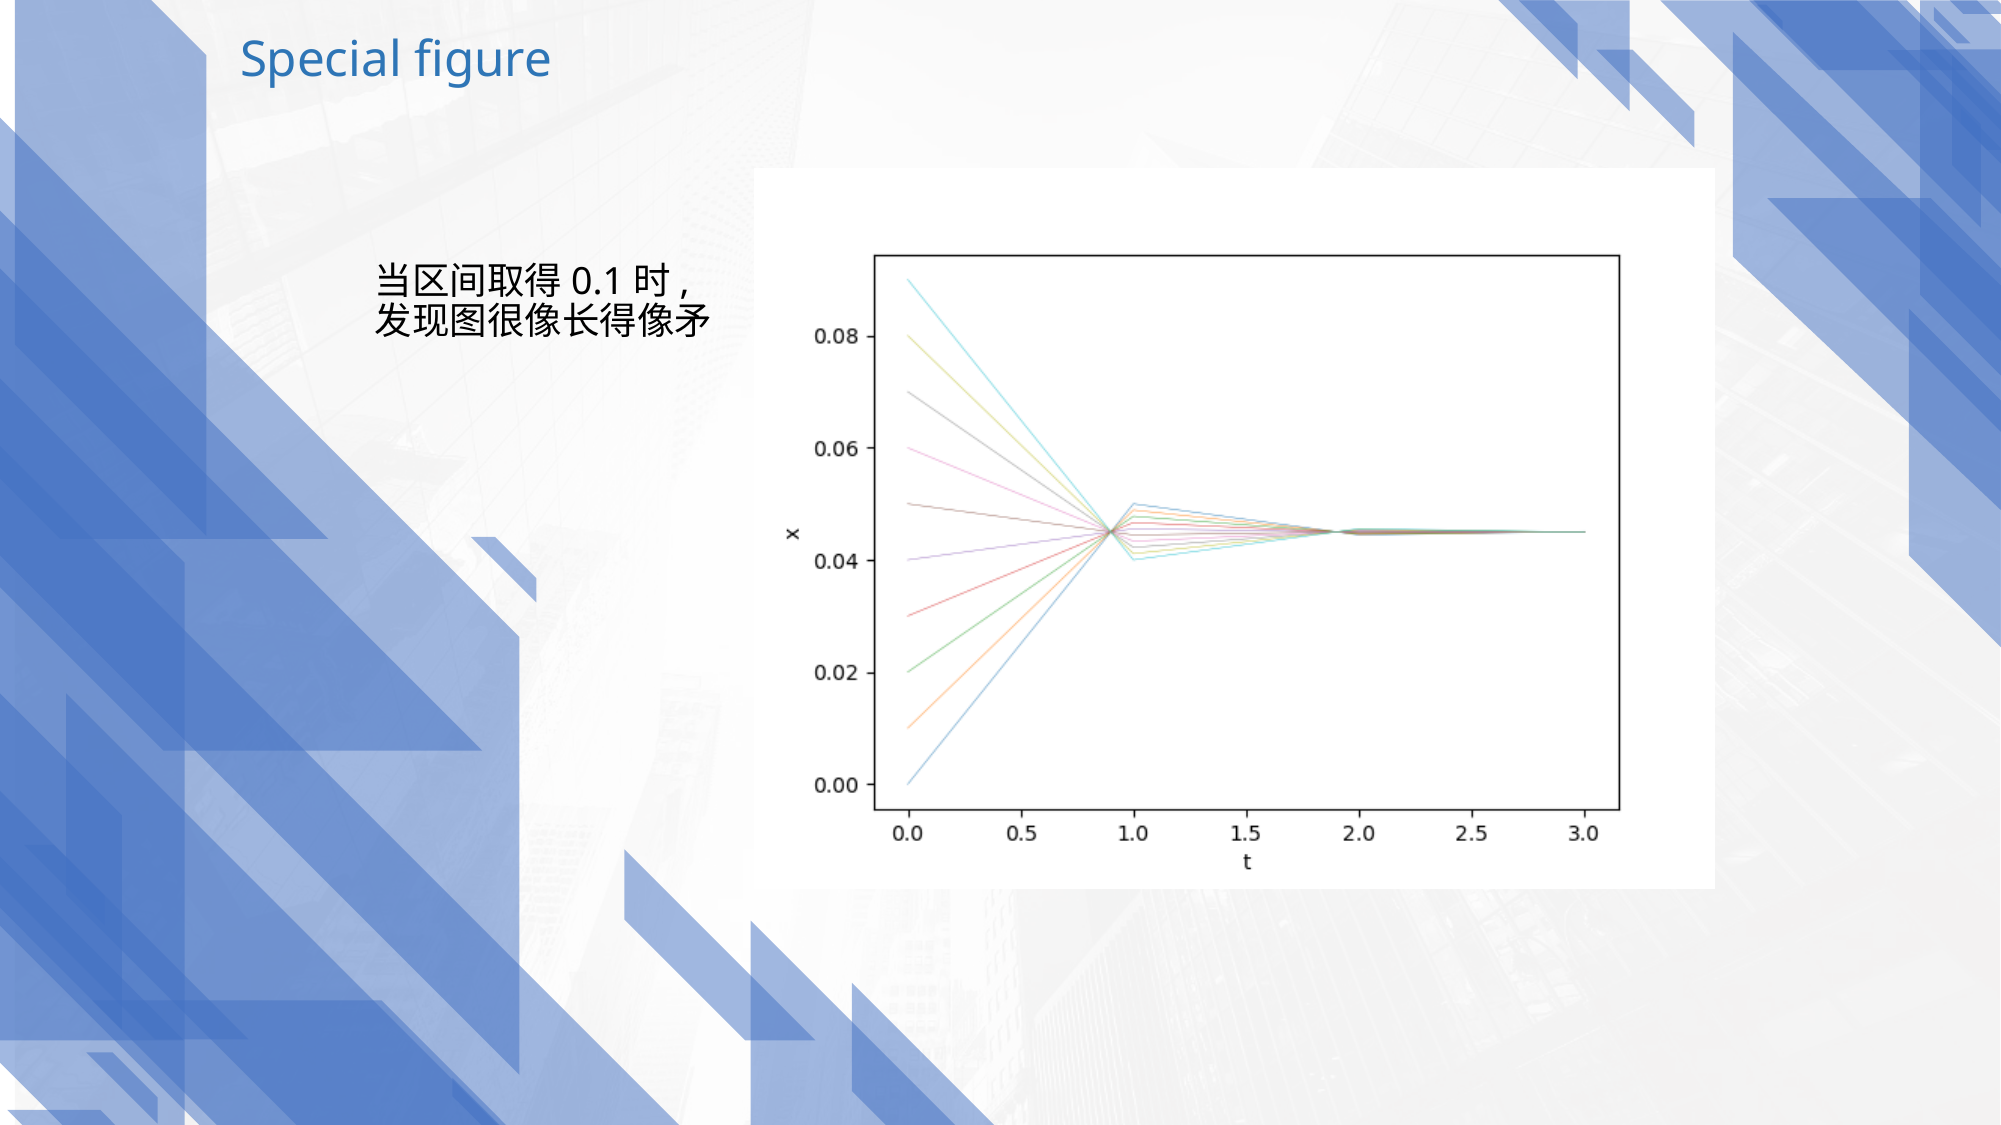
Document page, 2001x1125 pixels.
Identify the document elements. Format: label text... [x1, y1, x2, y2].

list 当区间取得0.1时,发现图很像长得像矛 [359, 254, 742, 400]
title Special figure [225, 0, 607, 95]
picture [754, 168, 1715, 889]
